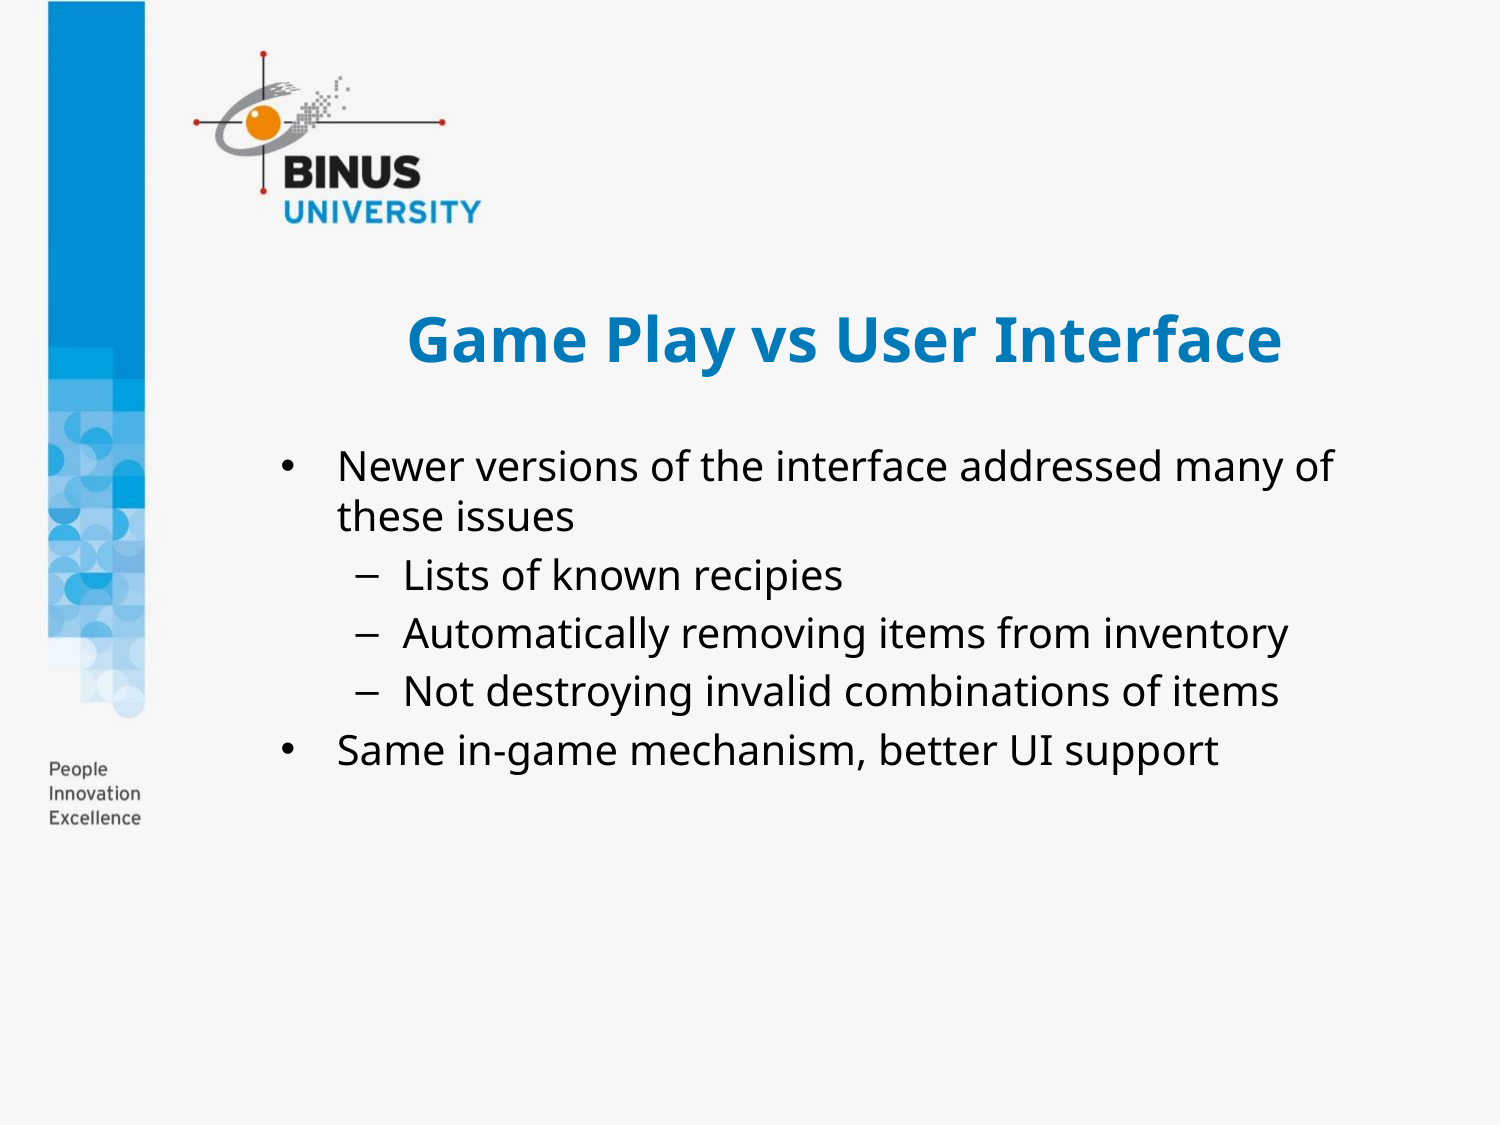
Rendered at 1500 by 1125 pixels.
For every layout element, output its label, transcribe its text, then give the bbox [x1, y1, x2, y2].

list Newer versions of the interface addressed many of these issues Lists of known recipies Automatically removing items from inventory Not destroying invalid combinations of items Same in-game mechanism, better UI support [265, 432, 1425, 1005]
title Game Play vs User Interface [265, 243, 1425, 431]
picture [0, 0, 1500, 845]
